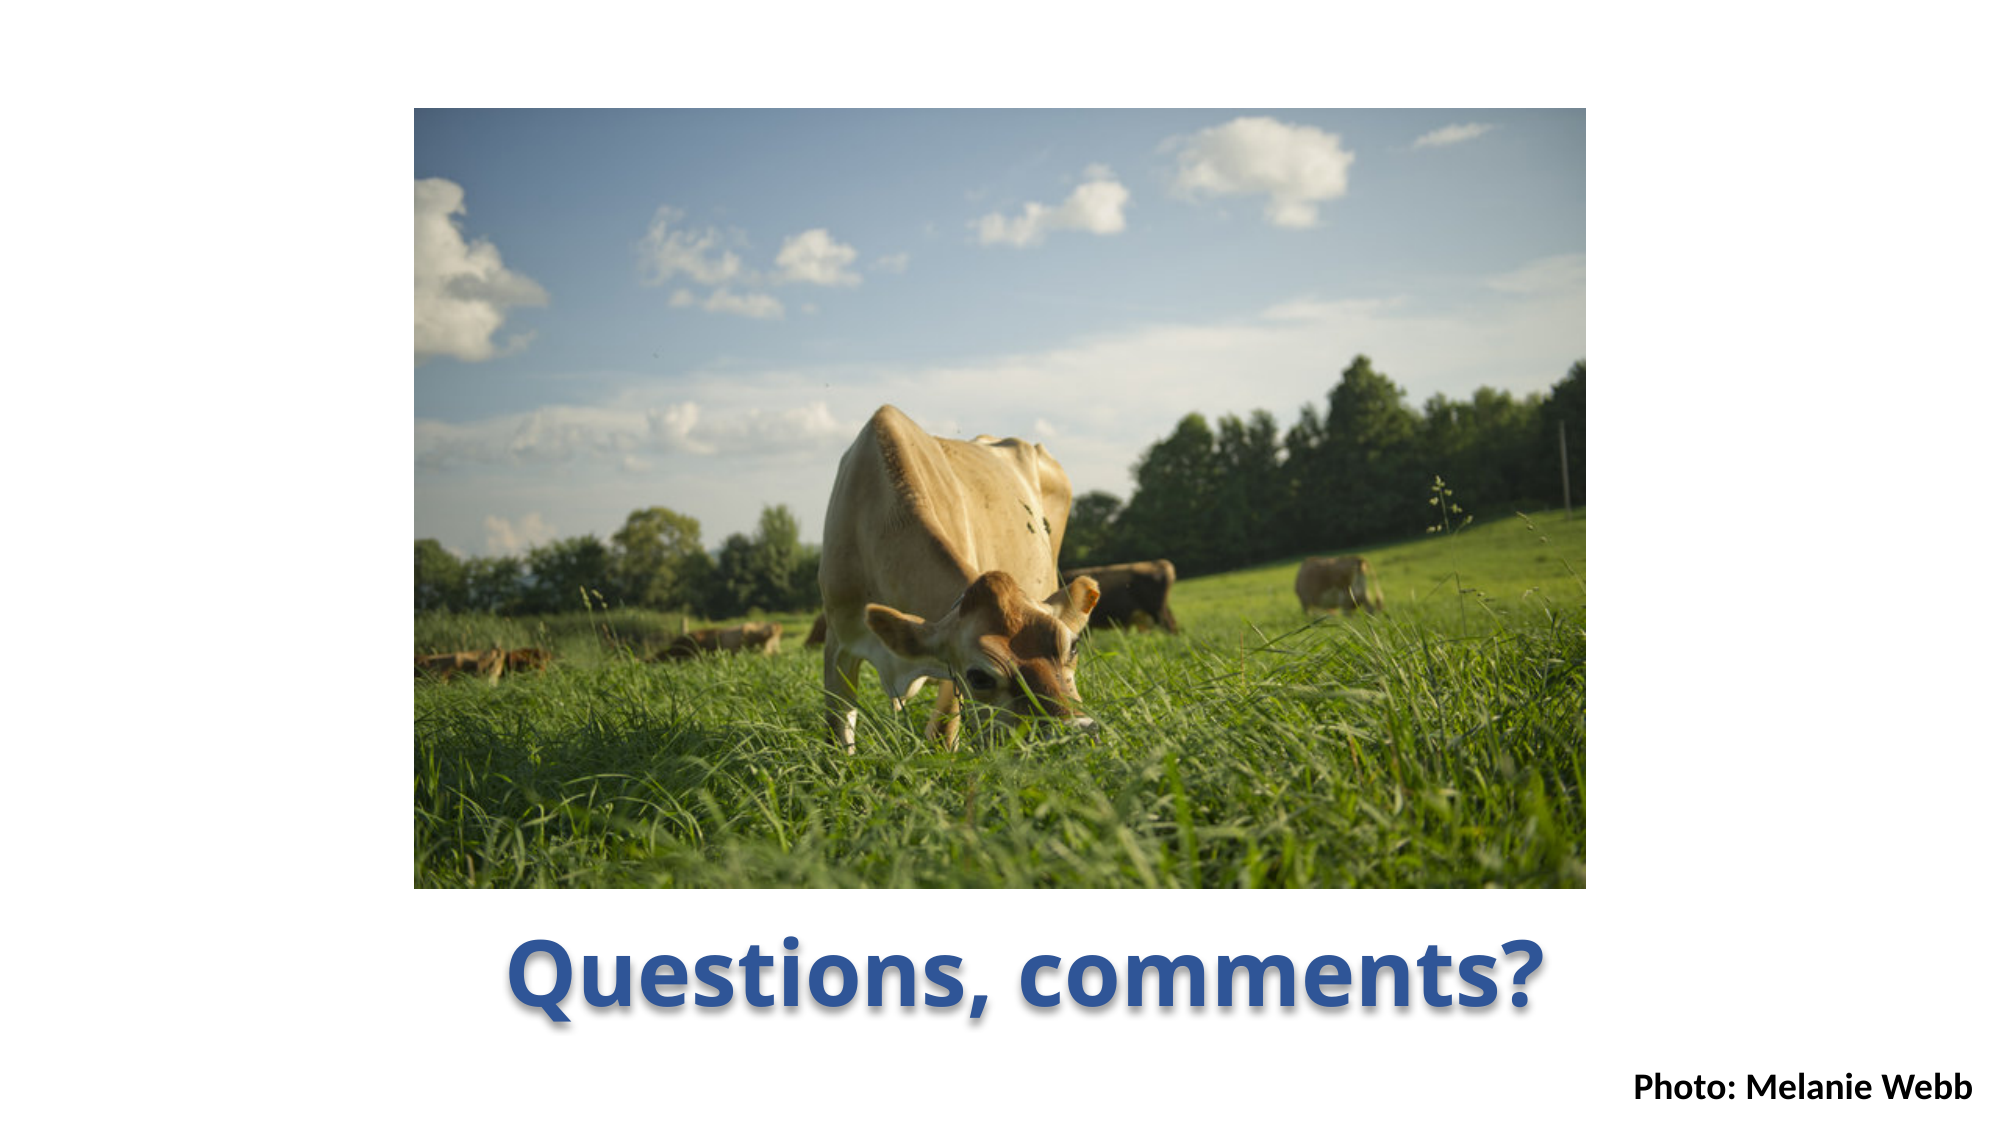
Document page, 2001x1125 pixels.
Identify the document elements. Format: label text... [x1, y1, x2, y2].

picture [413, 108, 1586, 889]
text_box Photo: Melanie Webb [1618, 1054, 2000, 1115]
title Questions, comments? [162, 867, 1888, 1086]
